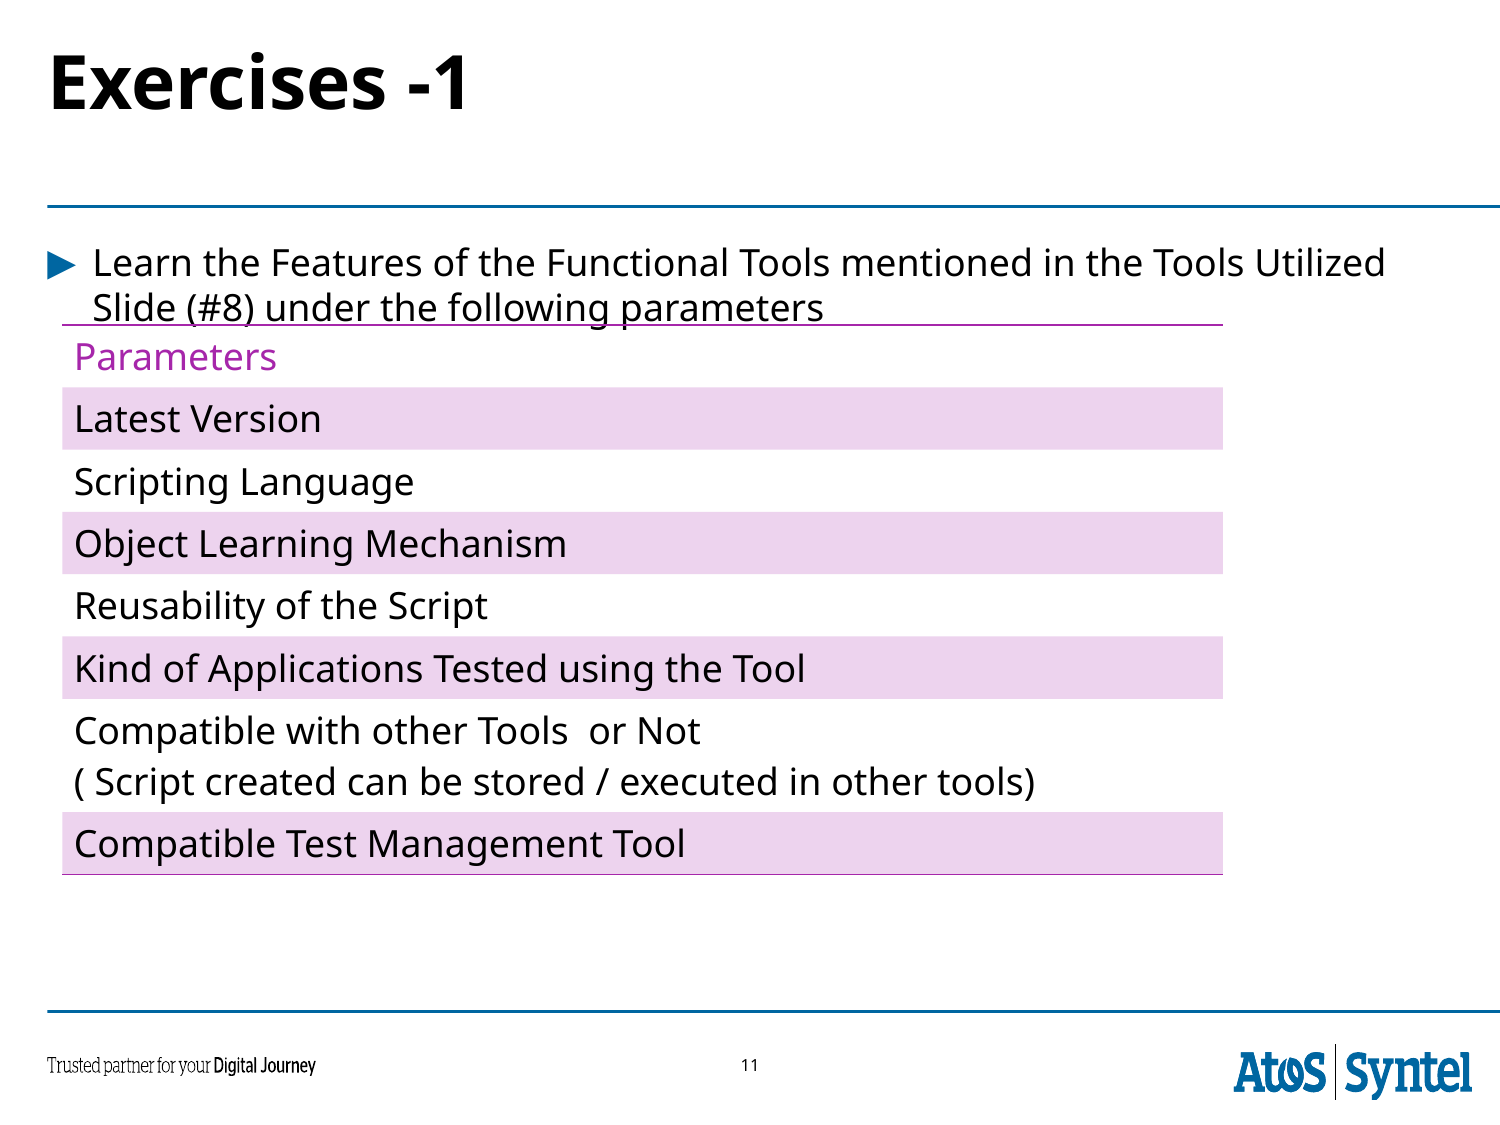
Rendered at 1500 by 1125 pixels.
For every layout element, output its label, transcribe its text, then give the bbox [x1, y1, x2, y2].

title Exercises -1 [47, 26, 1471, 185]
table_cell Compatible with other Tools or Not ( Script created can be stored / executed in other tools) [62, 699, 1223, 812]
table_cell Latest Version [62, 387, 1223, 450]
table_cell Reusability of the Script [62, 574, 1223, 636]
list Learn the Features of the Functional Tools mentioned in the Tools Utilized Slide (#8) under the following parameters [47, 238, 1471, 983]
table_cell Kind of Applications Tested using the Tool [62, 636, 1223, 699]
table_cell Scripting Language [62, 450, 1223, 512]
table_cell Object Learning Mechanism [62, 512, 1223, 574]
table_header Parameters [62, 326, 1223, 387]
table_cell Compatible Test Management Tool [62, 812, 1223, 874]
